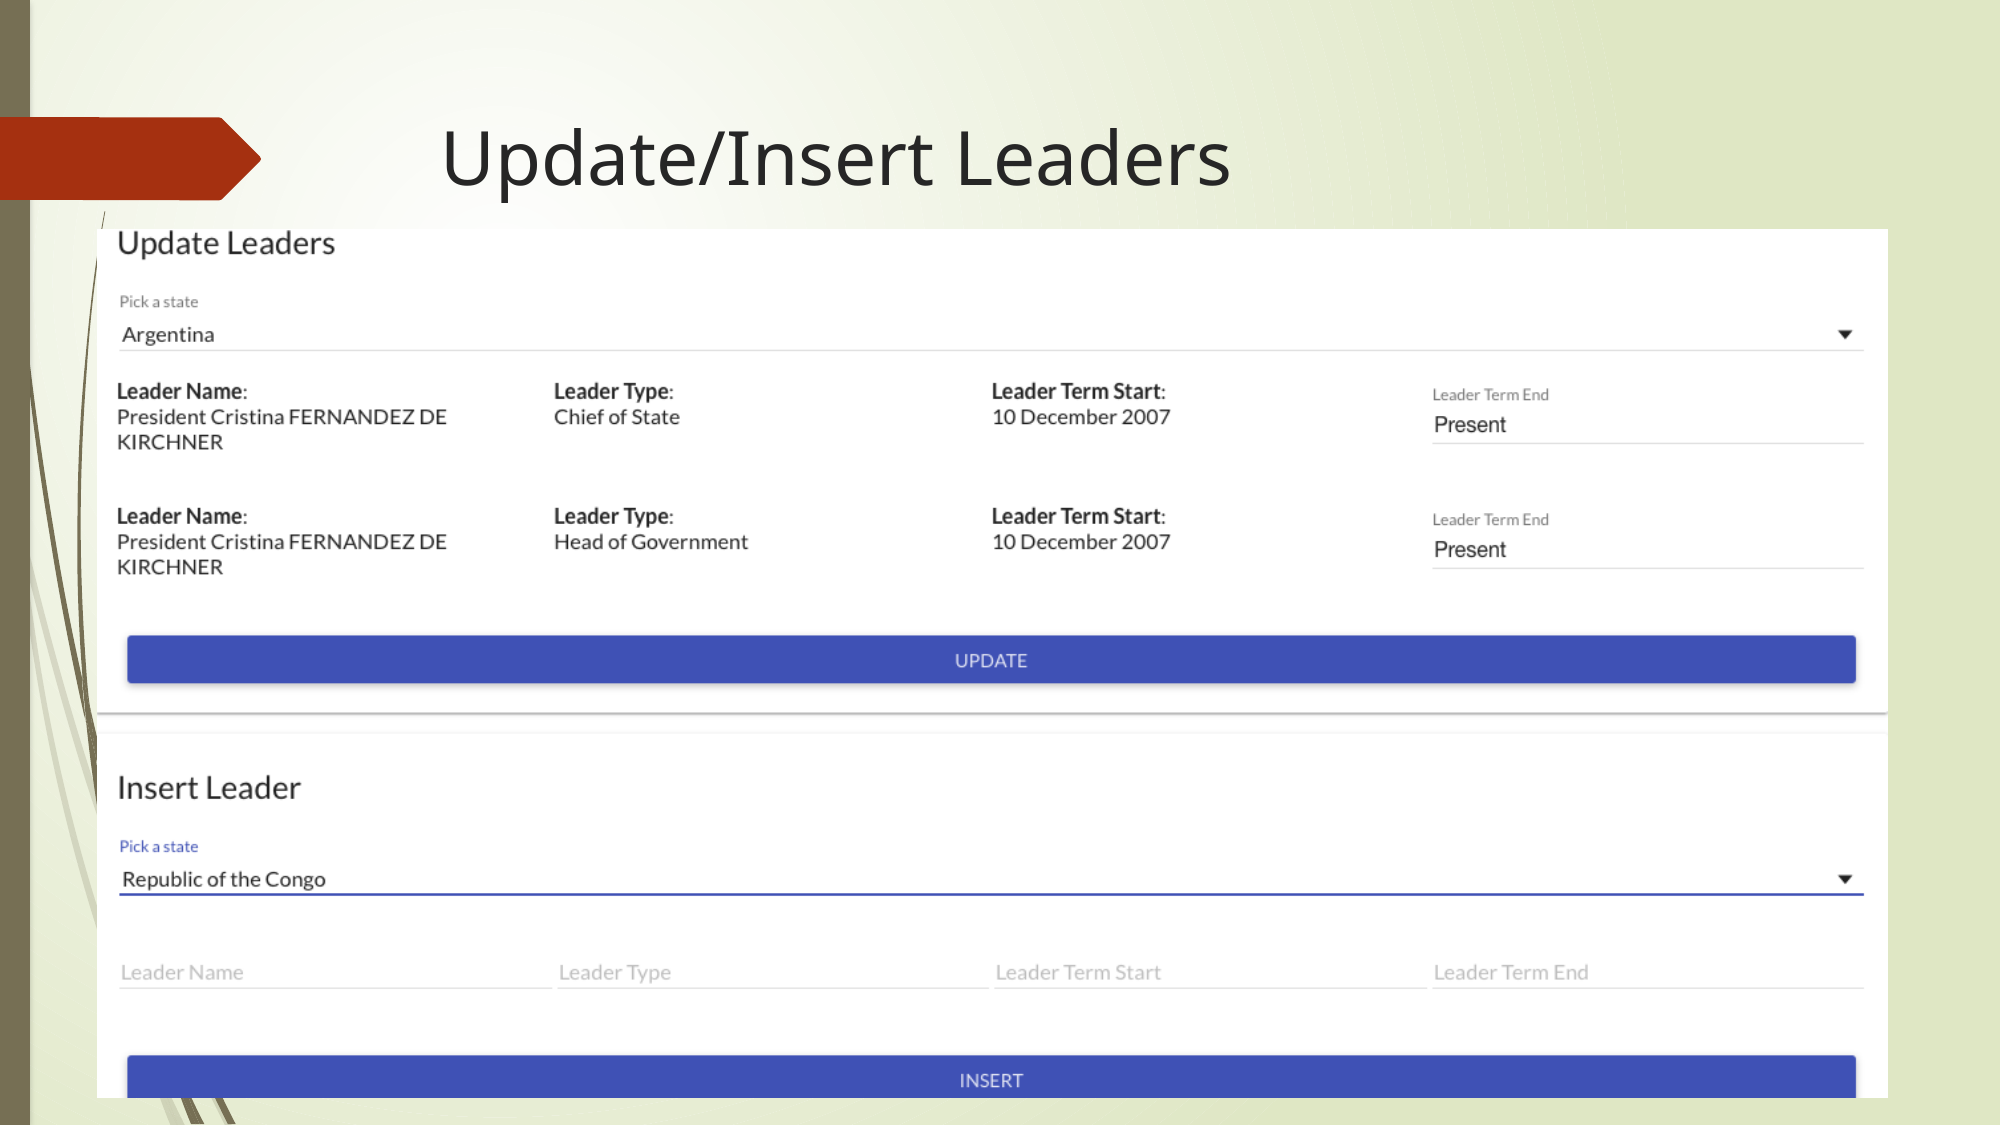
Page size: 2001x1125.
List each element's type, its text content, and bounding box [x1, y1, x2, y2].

title Update/Insert Leaders [425, 102, 1888, 229]
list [97, 229, 1888, 1098]
